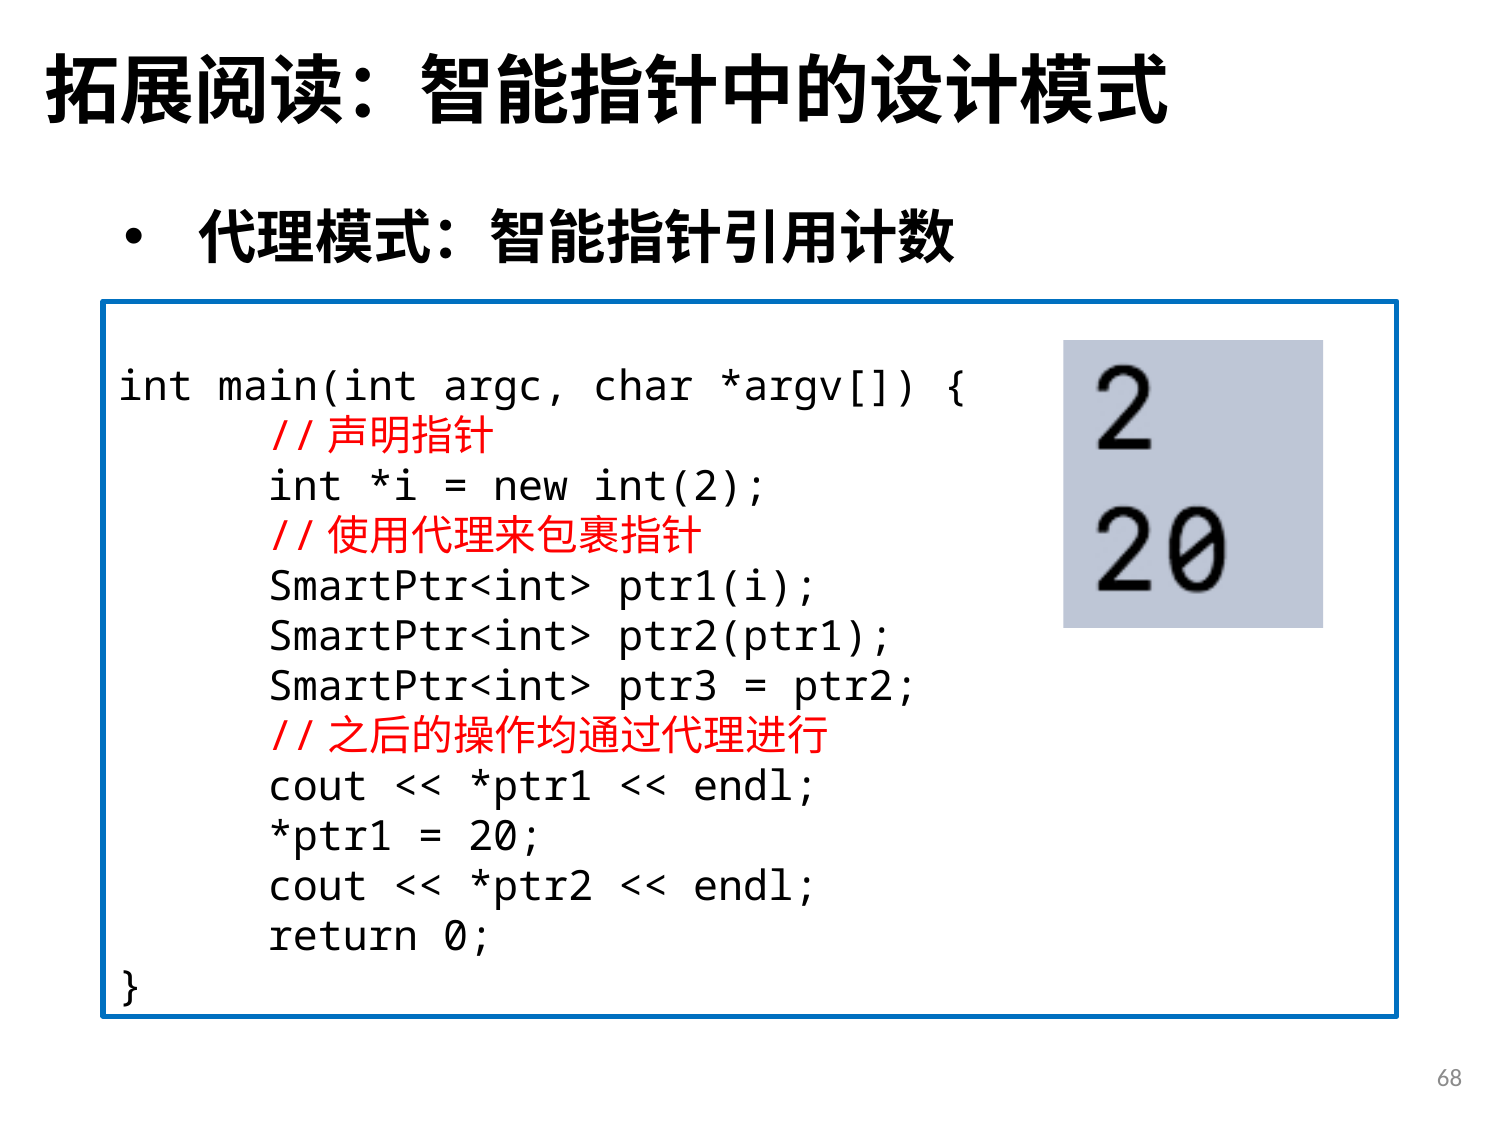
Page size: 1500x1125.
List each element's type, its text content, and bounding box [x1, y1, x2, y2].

text_box int main(int argc, char *argv[]) { //声明指针 int *i = new int(2); //使用代理来包裹指针 SmartPtr<int> ptr1(i); SmartPtr<int> ptr2(ptr1); SmartPtr<int> ptr3 = ptr2; //之后的操作均通过代理进行 cout << *ptr1 << endl; *ptr1 = 20; cout << *ptr2 << endl; return 0; } [103, 301, 1397, 1017]
text_box 代理模式：智能指针引用计数 [108, 193, 971, 278]
picture [1063, 340, 1324, 646]
slide_number 68 [1139, 1046, 1478, 1107]
text_box 拓展阅读：智能指针中的设计模式 [29, 19, 1324, 167]
